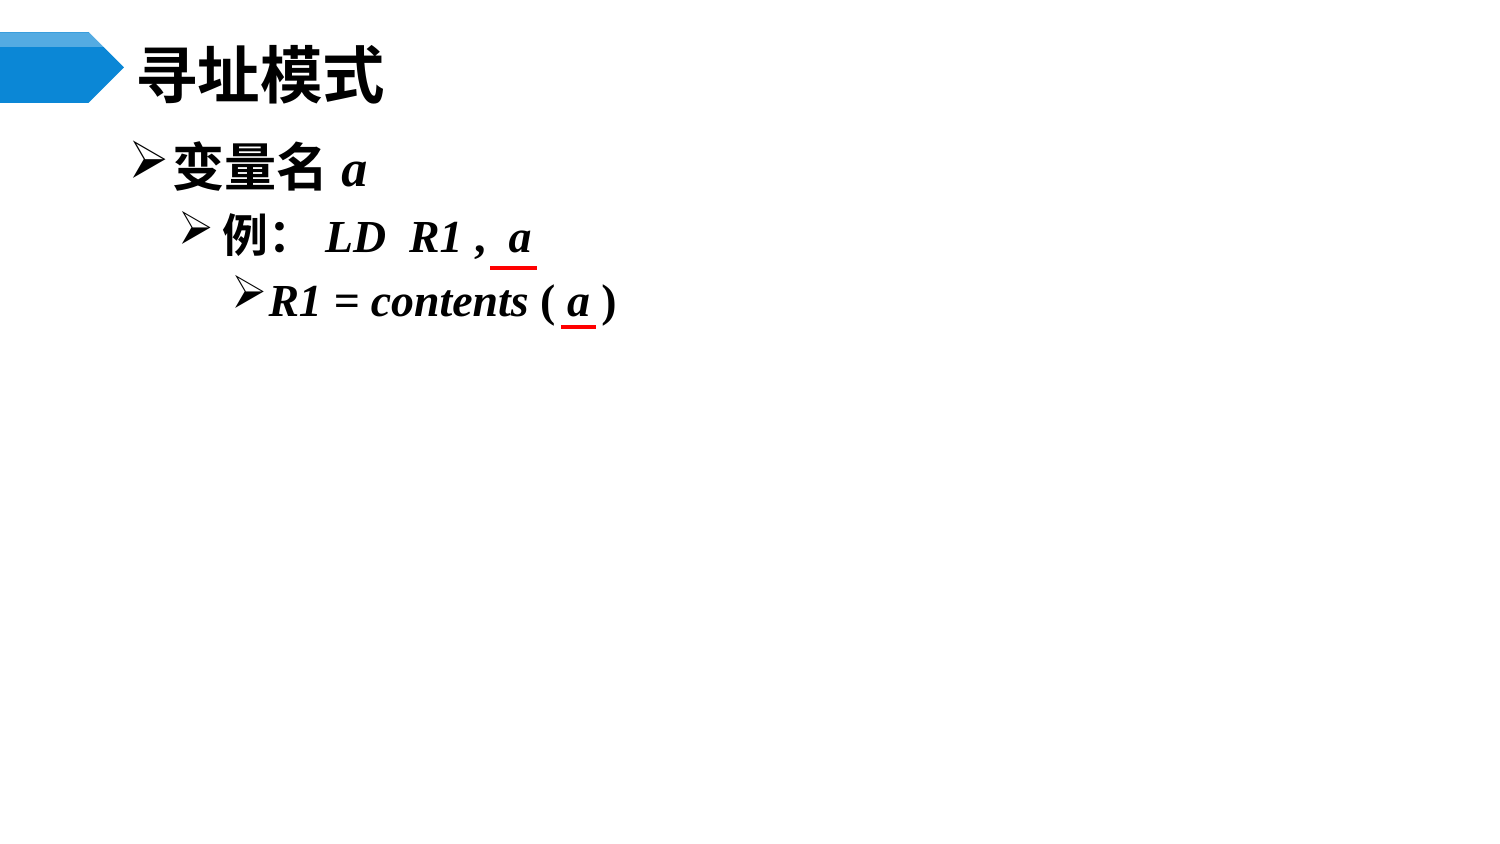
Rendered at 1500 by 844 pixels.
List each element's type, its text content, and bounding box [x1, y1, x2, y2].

title 寻址模式 [123, 43, 1425, 103]
list 变量名a 例：LD R1 , a R1 = contents ( a ) [117, 128, 1090, 659]
